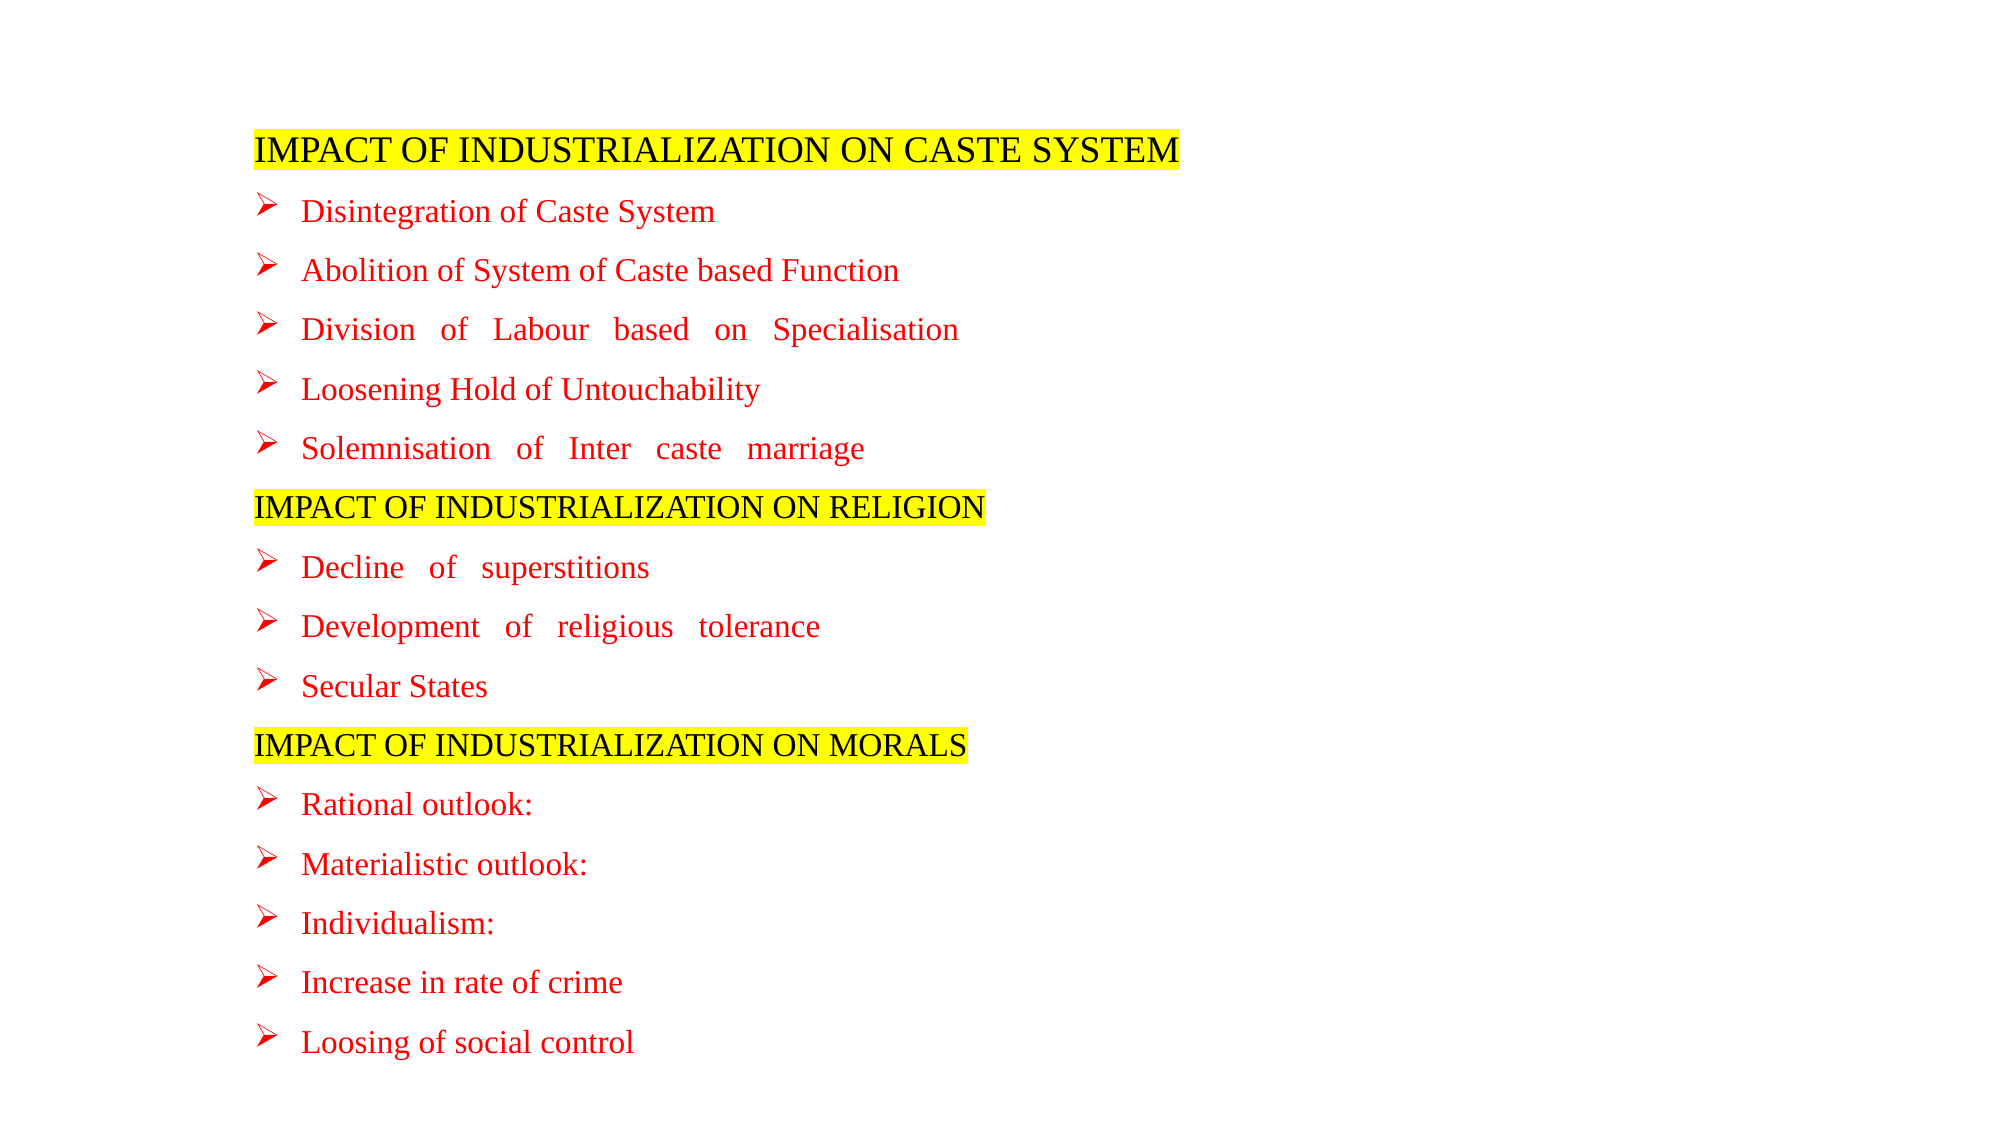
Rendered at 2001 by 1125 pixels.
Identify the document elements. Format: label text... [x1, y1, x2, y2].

text_box IMPACT OF INDUSTRIALIZATION ON CASTE SYSTEM Disintegration of Caste System Abolition of System of Caste based Function Division of Labour based on Specialisation Loosening Hold of Untouchability Solemnisation of Inter caste marriage IMPACT OF INDUSTRIALIZATION ON RELIGION Decline of superstitions Development of religious tolerance Secular States IMPACT OF INDUSTRIALIZATION ON MORALS Rational outlook: Materialistic outlook: Individualism: Increase in rate of crime Loosing of social control [239, 113, 1721, 1068]
